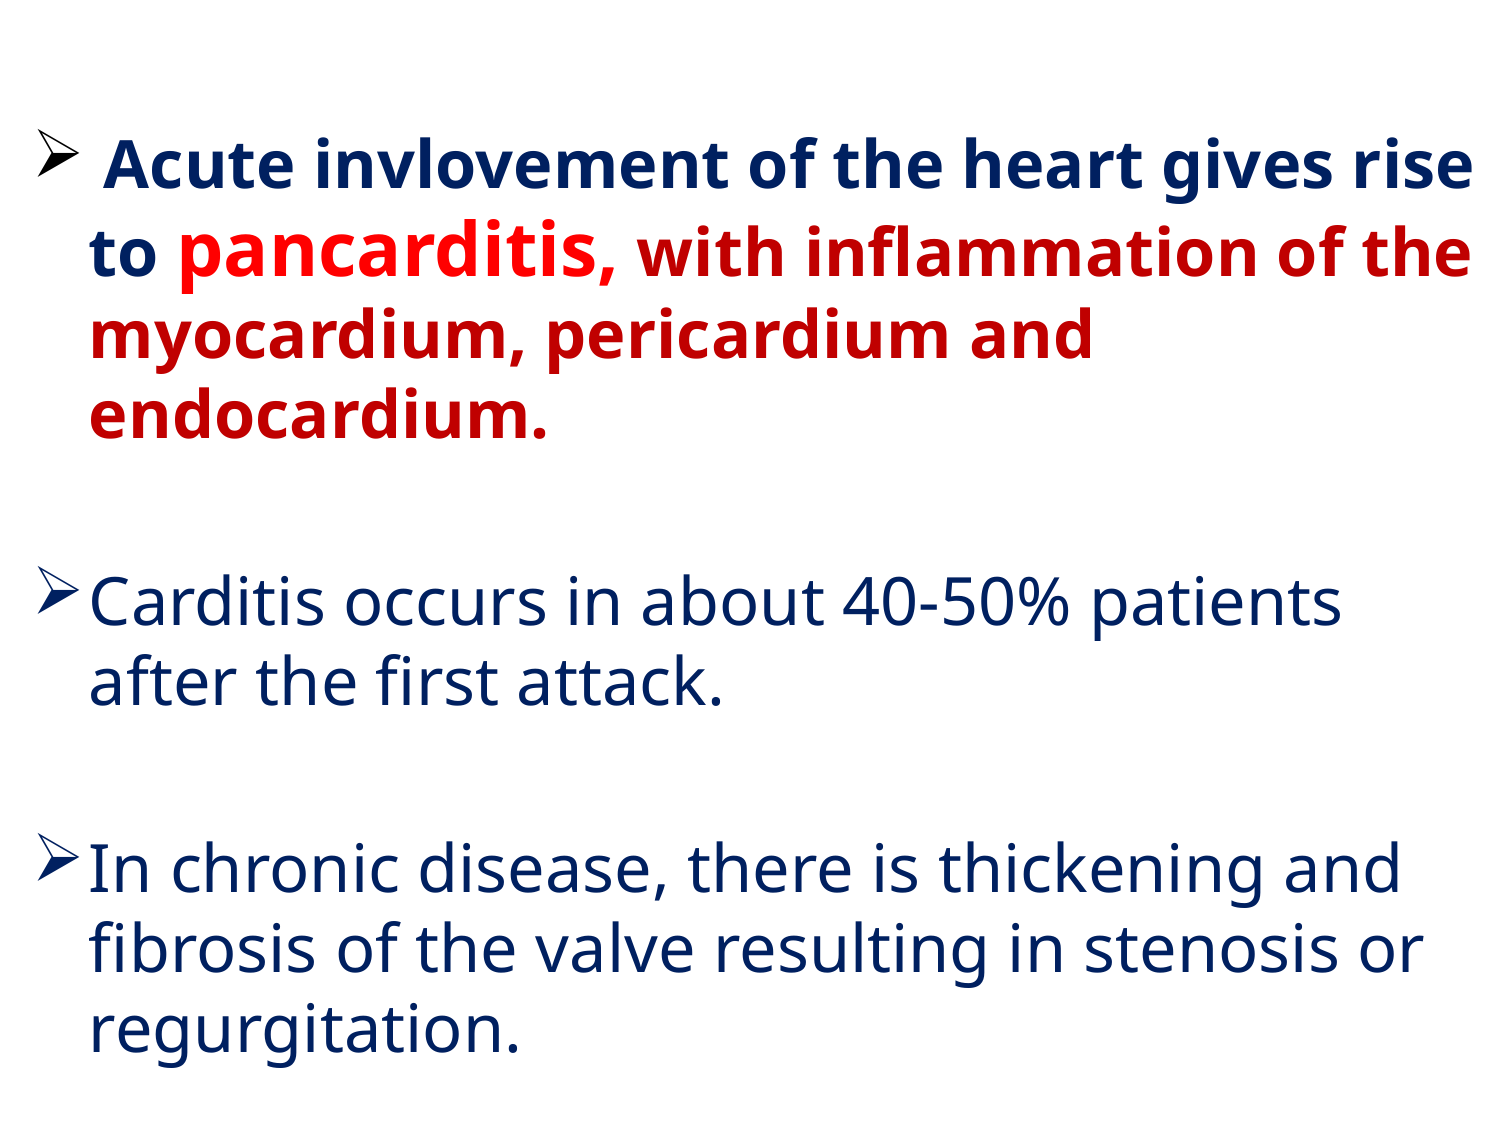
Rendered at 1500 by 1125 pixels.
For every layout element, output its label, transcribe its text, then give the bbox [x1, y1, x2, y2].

list Acute invlovement of the heart gives rise to pancarditis, with inflammation of the myocardium, pericardium and endocardium. Carditis occurs in about 40-50% patients after the first attack. In chronic disease, there is thickening and fibrosis of the valve resulting in stenosis or regurgitation. [17, 19, 1500, 1083]
